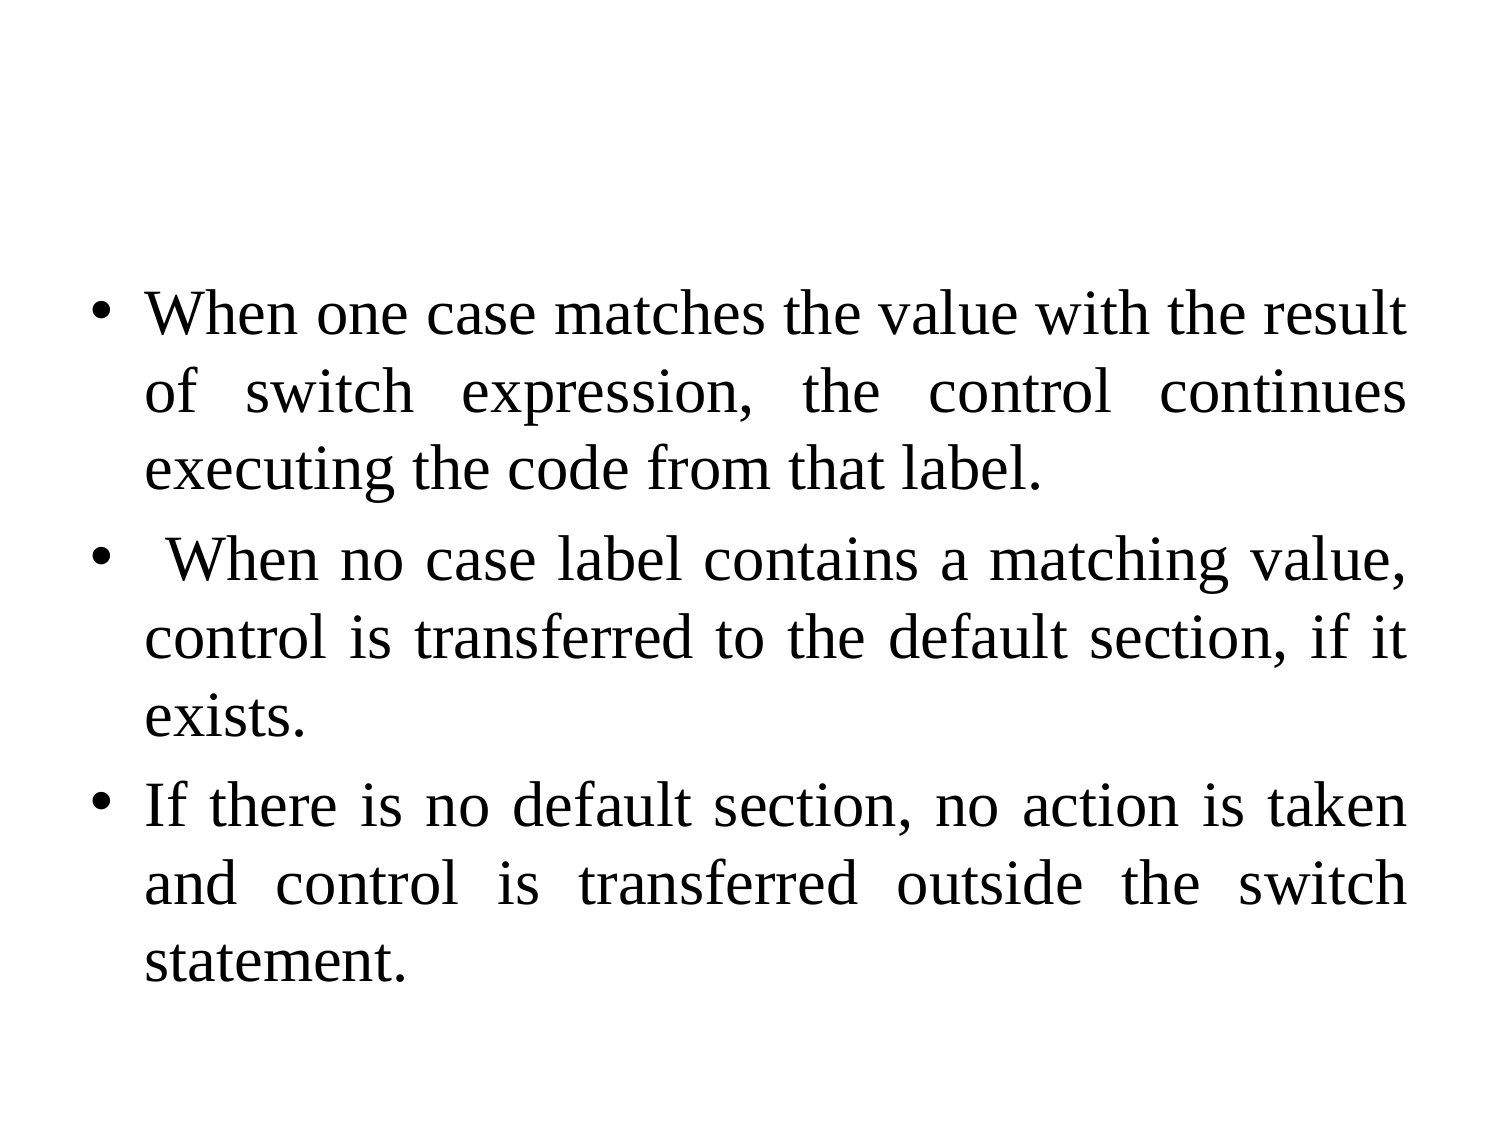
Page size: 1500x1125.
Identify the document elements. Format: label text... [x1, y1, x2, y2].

list When one case matches the value with the result of switch expression, the control continues executing the code from that label. When no case label contains a matching value, control is transferred to the default section, if it exists. If there is no default section, no action is taken and control is transferred outside the switch statement. [75, 262, 1425, 1005]
